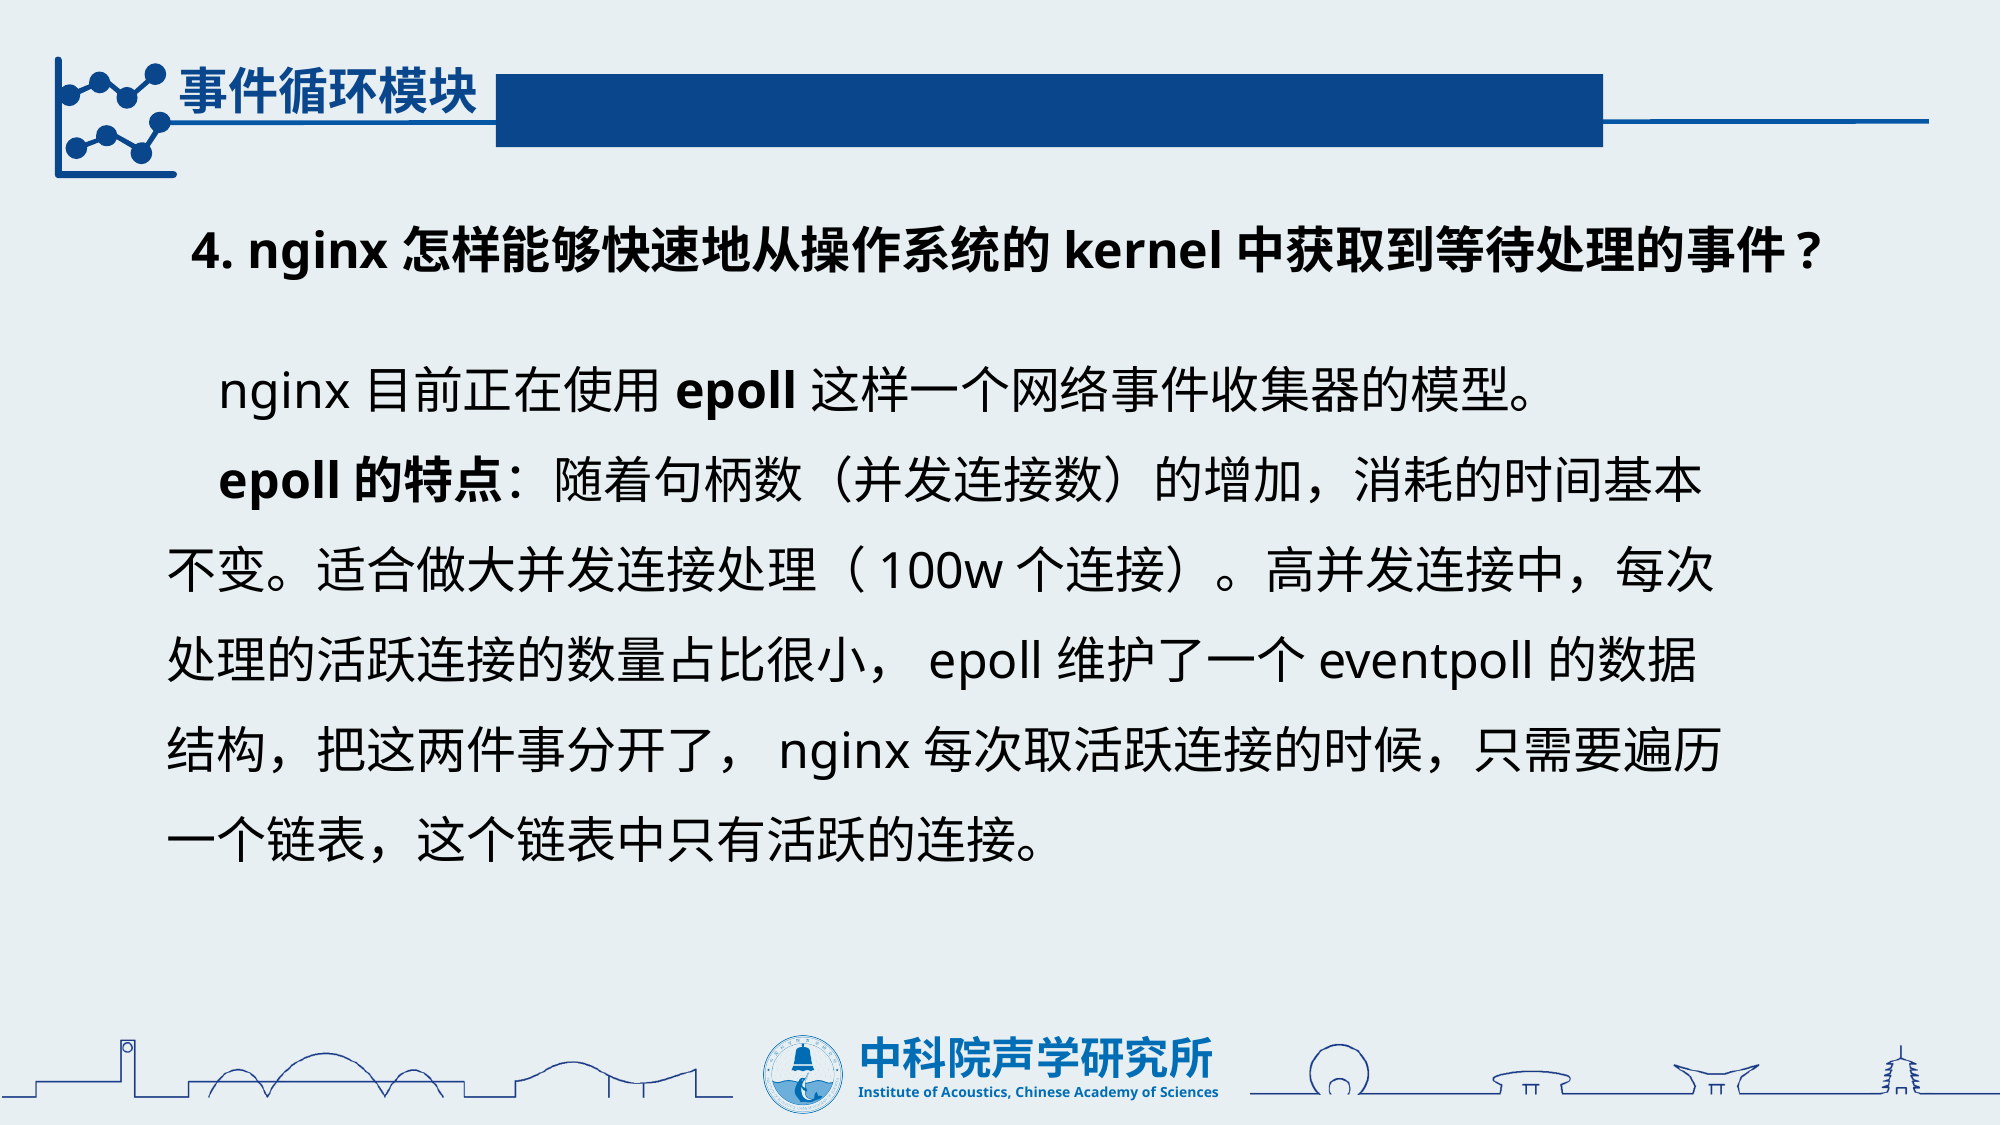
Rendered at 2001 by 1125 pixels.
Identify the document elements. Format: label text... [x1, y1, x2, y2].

text_box nginx目前正在使用epoll这样一个网络事件收集器的模型。 epoll的特点：随着句柄数（并发连接数）的增加，消耗的时间基本不变。适合做大并发连接处理（100w个连接）。高并发连接中，每次处理的活跃连接的数量占比很小，epoll维护了一个eventpoll的数据结构，把这两件事分开了，nginx每次取活跃连接的时候，只需要遍历一个链表，这个链表中只有活跃的连接。 [152, 320, 1742, 876]
picture [763, 1035, 843, 1114]
text_box [495, 74, 1604, 118]
text_box [54, 56, 178, 179]
text_box [495, 133, 1604, 148]
text_box 4. nginx怎样能够快速地从操作系统的kernel中获取到等待处理的事件? [177, 211, 1879, 287]
text_box [58, 63, 163, 109]
text_box 事件循环模块 [163, 51, 494, 127]
picture [2, 1029, 733, 1106]
picture [1250, 1028, 2000, 1103]
text_box [65, 111, 169, 165]
